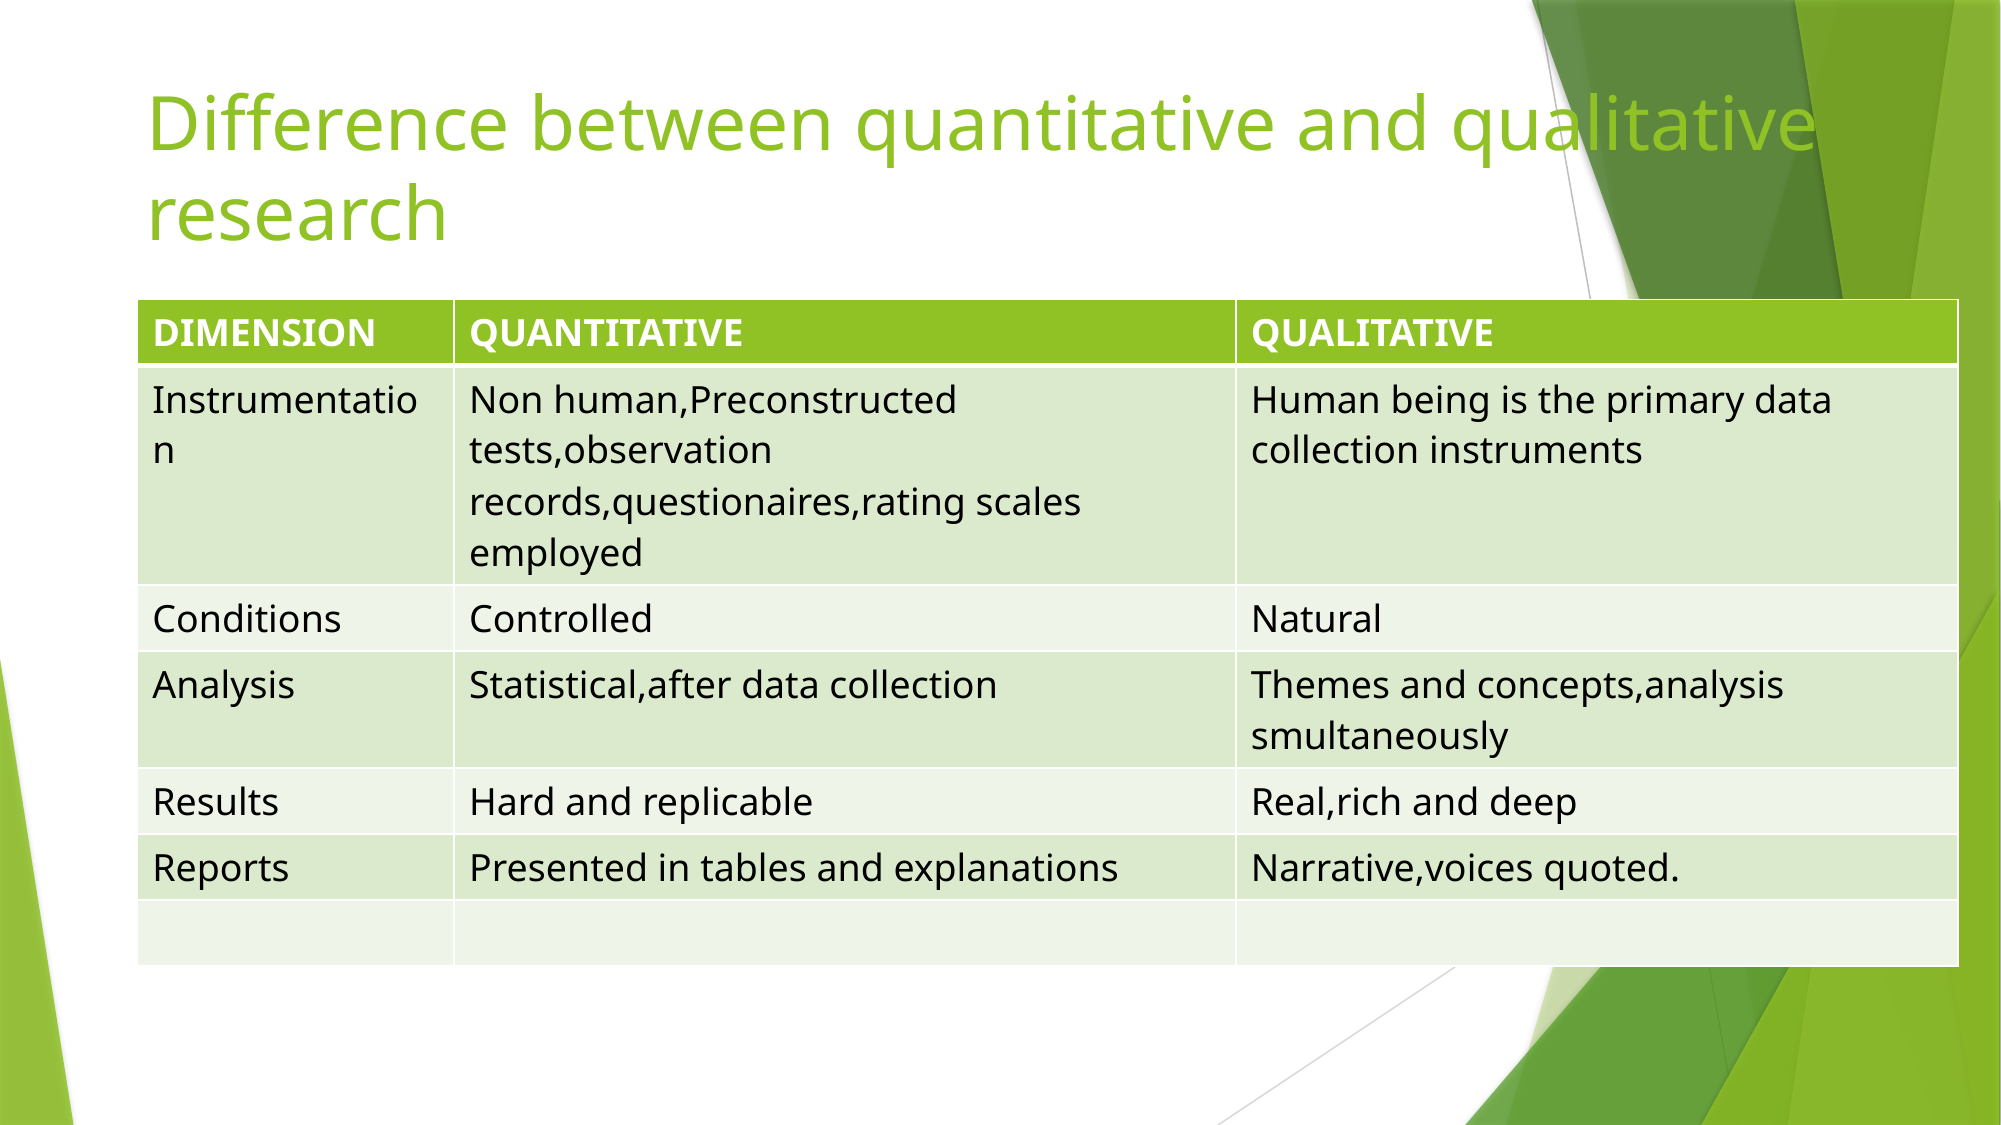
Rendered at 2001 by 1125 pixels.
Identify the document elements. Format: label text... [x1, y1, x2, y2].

table_cell [455, 901, 1235, 965]
table_cell [1237, 901, 1957, 965]
table_cell Analysis [138, 652, 453, 767]
table_cell Presented in tables and explanations [455, 835, 1235, 899]
title Difference between quantitative and qualitative research [131, 68, 1857, 286]
table_cell Non human,Preconstructed tests,observation records,questionaires,rating scales employed [455, 368, 1235, 584]
table_cell Real,rich and deep [1237, 769, 1957, 833]
table_header QUANTITATIVE [455, 300, 1235, 363]
table_cell Natural [1237, 586, 1957, 650]
table_cell [138, 901, 453, 965]
table_cell Narrative,voices quoted. [1237, 835, 1957, 899]
table_cell Themes and concepts,analysis smultaneously [1237, 652, 1957, 767]
table_cell Hard and replicable [455, 769, 1235, 833]
table_cell Conditions [138, 586, 453, 650]
table_cell Results [138, 769, 453, 833]
table_header QUALITATIVE [1237, 300, 1957, 363]
table_cell Statistical,after data collection [455, 652, 1235, 767]
table_cell Human being is the primary data collection instruments [1237, 368, 1957, 584]
table_cell Instrumentation [138, 368, 453, 584]
table_cell Controlled [455, 586, 1235, 650]
table_cell Reports [138, 835, 453, 899]
table_header DIMENSION [138, 300, 453, 363]
